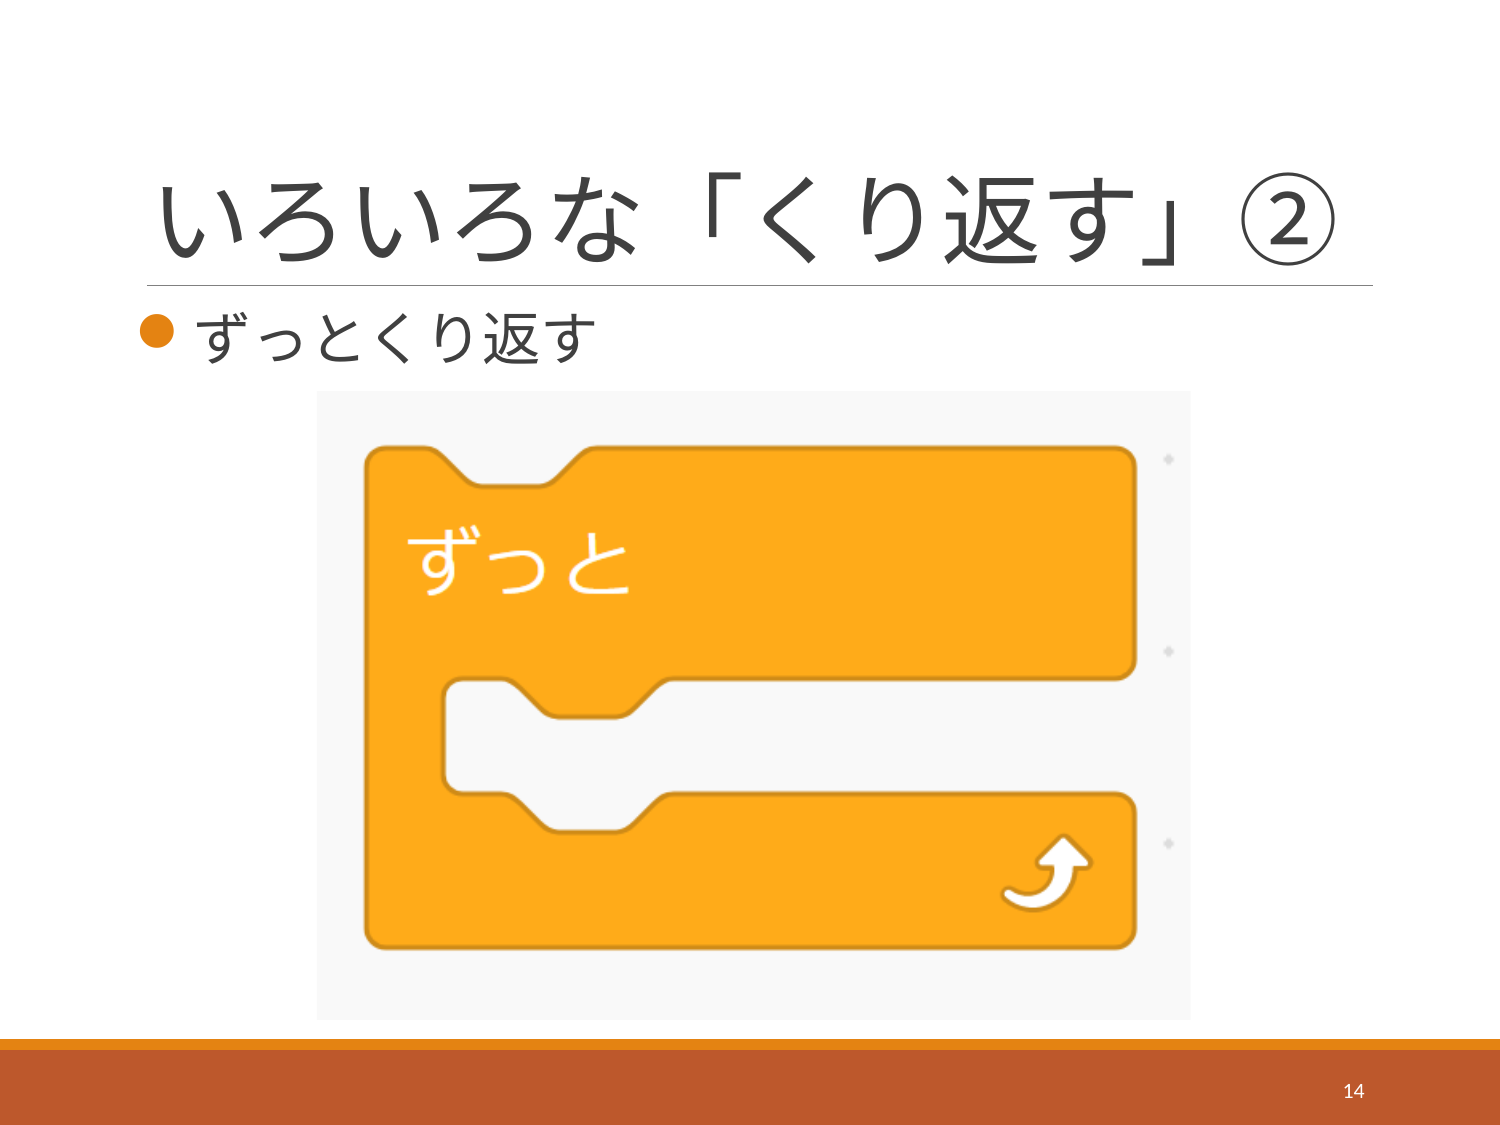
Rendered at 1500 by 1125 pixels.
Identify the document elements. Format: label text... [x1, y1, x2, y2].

picture [316, 390, 1192, 1020]
title いろいろな「くり返す」② [135, 47, 1373, 285]
list ずっとくり返す [135, 302, 1373, 1020]
slide_number 13 [1218, 1059, 1380, 1120]
